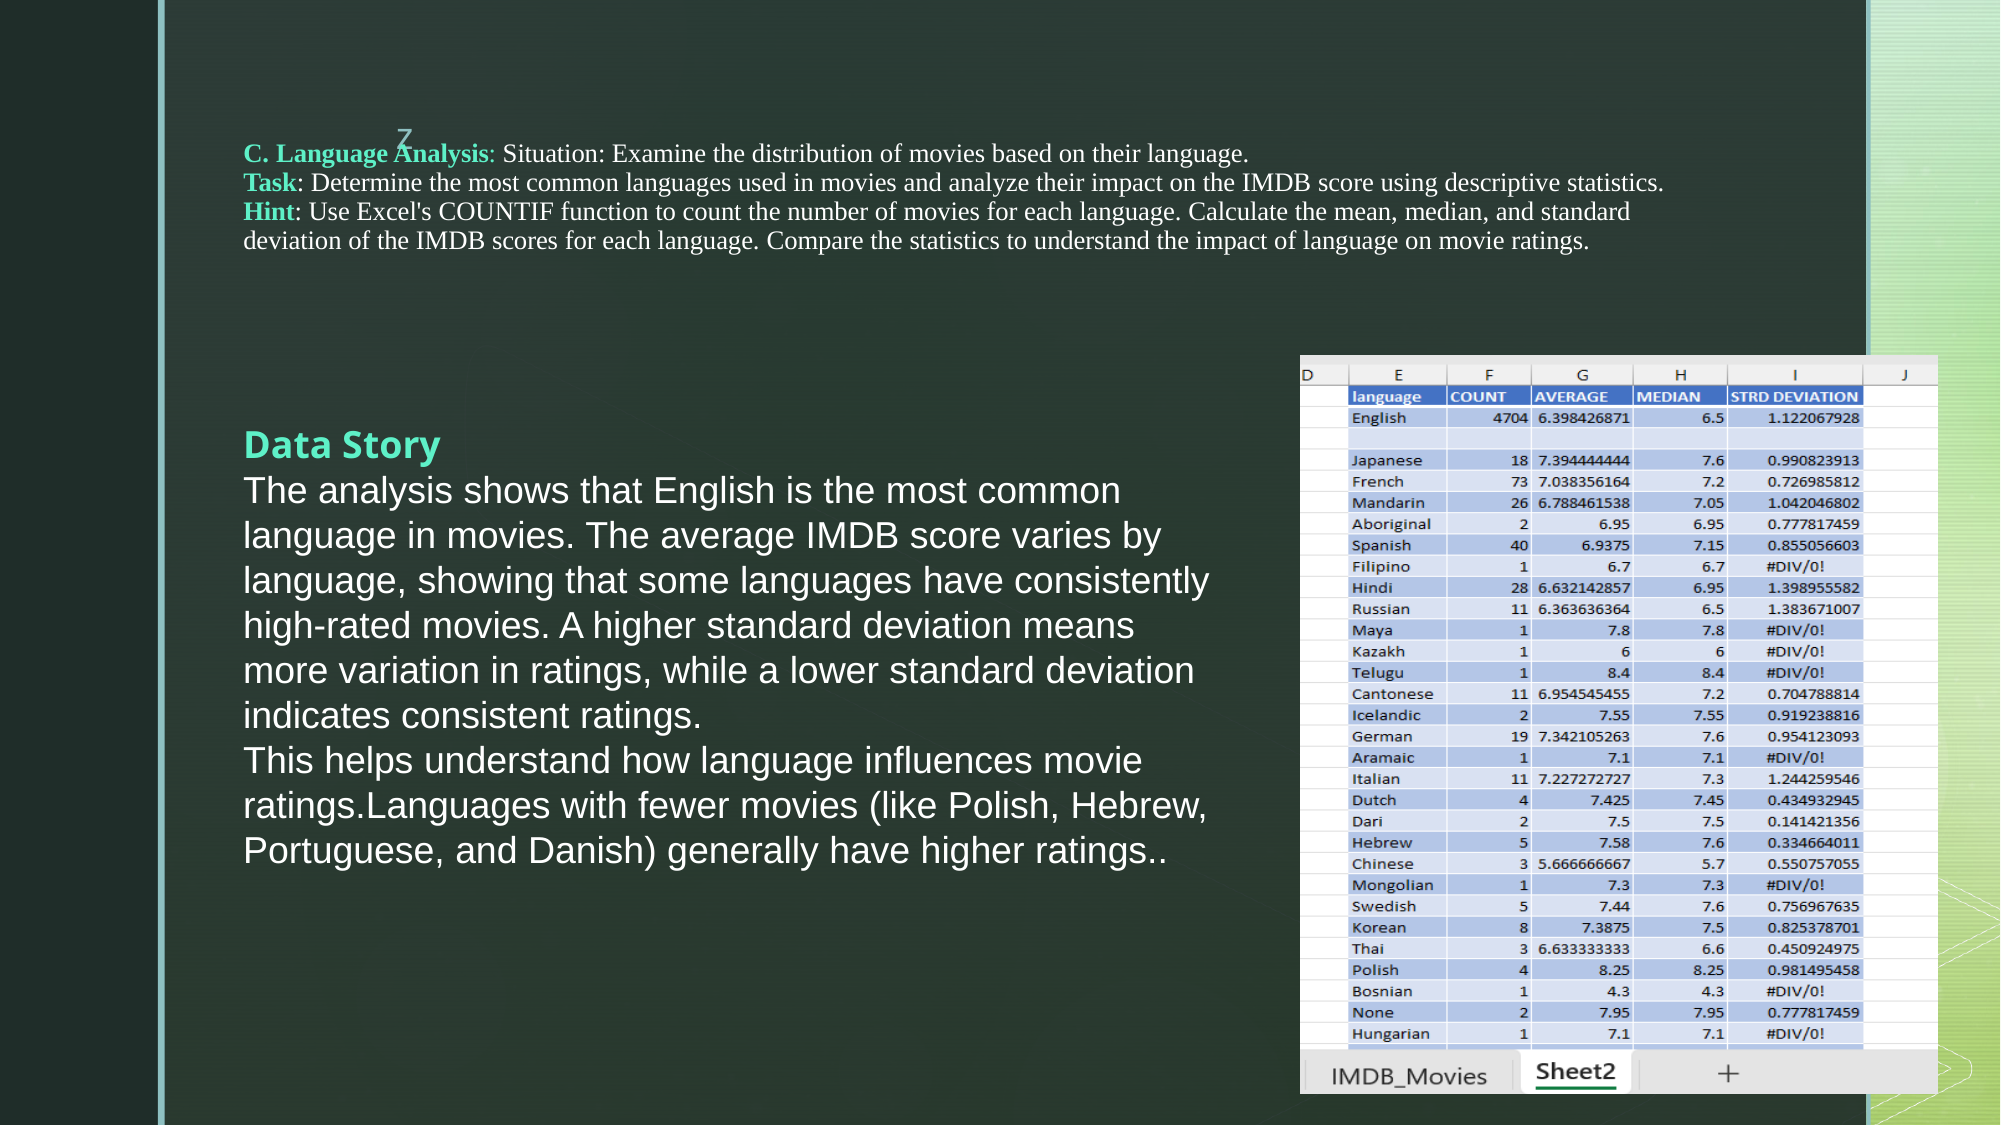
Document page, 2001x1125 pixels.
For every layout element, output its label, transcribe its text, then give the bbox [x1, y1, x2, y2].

title C. Language Analysis: Situation: Examine the distribution of movies based on their language. Task: Determine the most common languages used in movies and analyze their impact on the IMDB score using descriptive statistics. Hint: Use Excel's COUNTIF function to count the number of movies for each language. Calculate the mean, median, and standard deviation of the IMDB scores for each language. Compare the statistics to understand the impact of language on movie ratings. [228, 132, 1734, 310]
picture [1300, 0, 2001, 1125]
text_box Data Story The analysis shows that English is the most common language in movies. The average IMDB score varies by language, showing that some languages have consistently high-rated movies. A higher standard deviation means more variation in ratings, while a lower standard deviation indicates consistent ratings. This helps understand how language influences movie ratings.Languages with fewer movies (like Polish, Hebrew, Portuguese, and Danish) generally have higher ratings.. [228, 414, 1227, 879]
